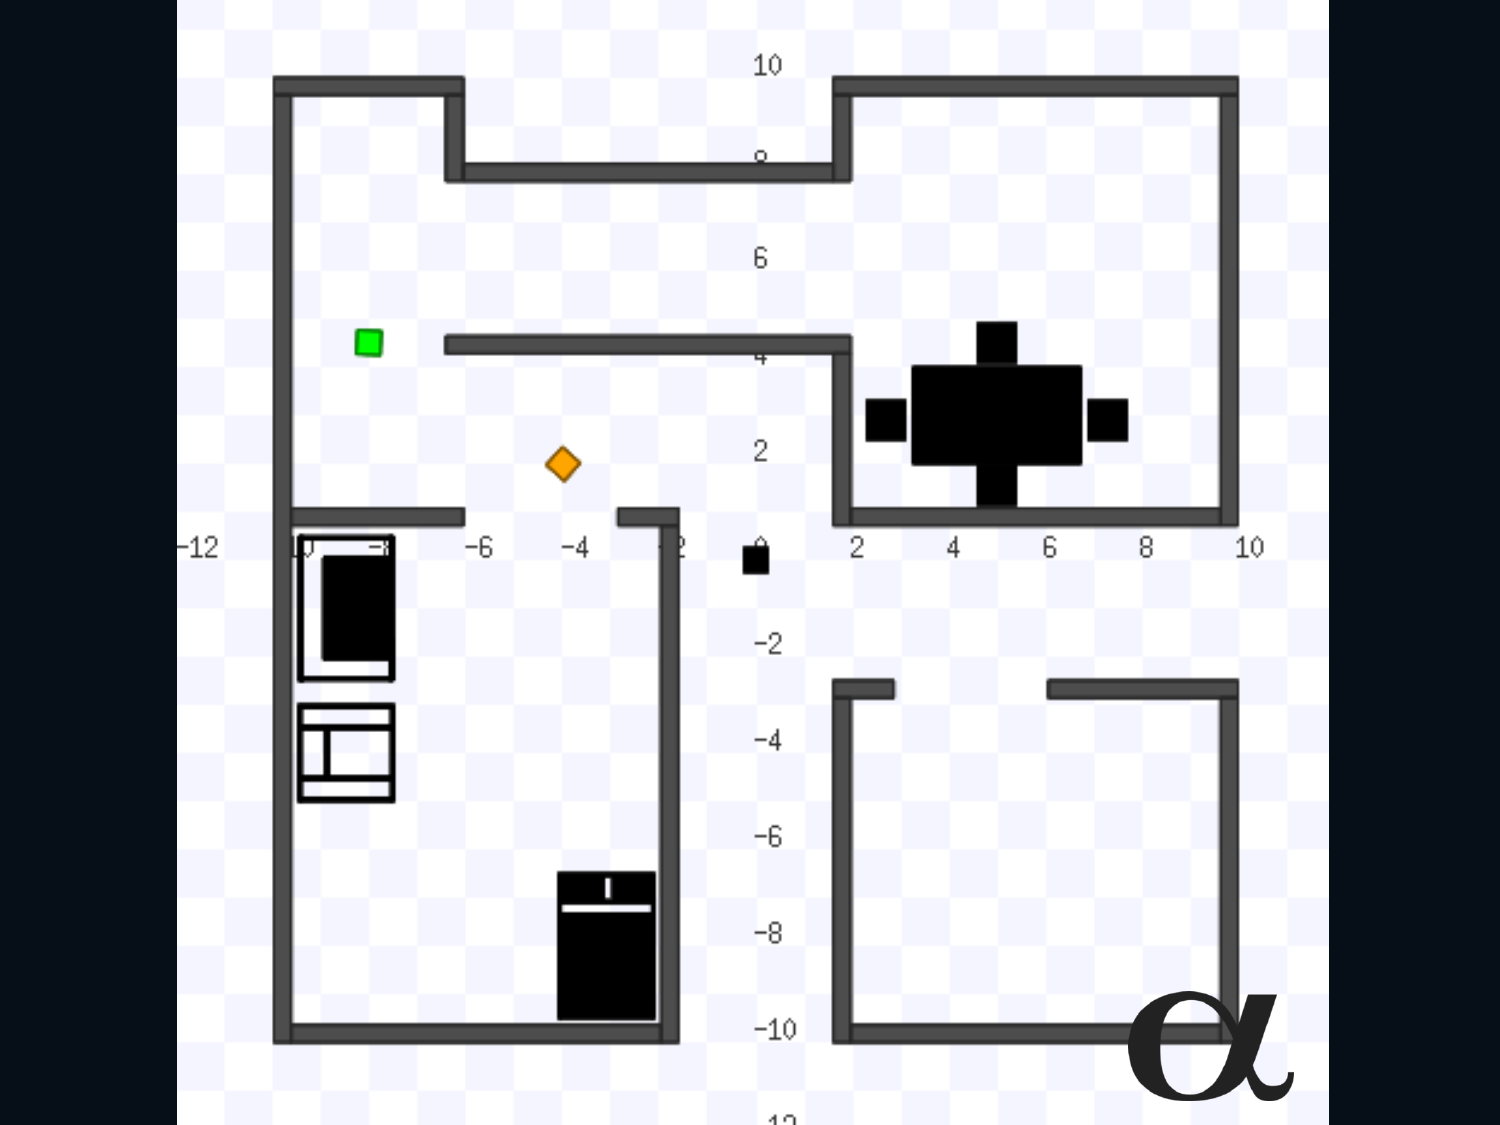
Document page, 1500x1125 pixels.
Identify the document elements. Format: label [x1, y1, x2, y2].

picture [177, 0, 1330, 1125]
